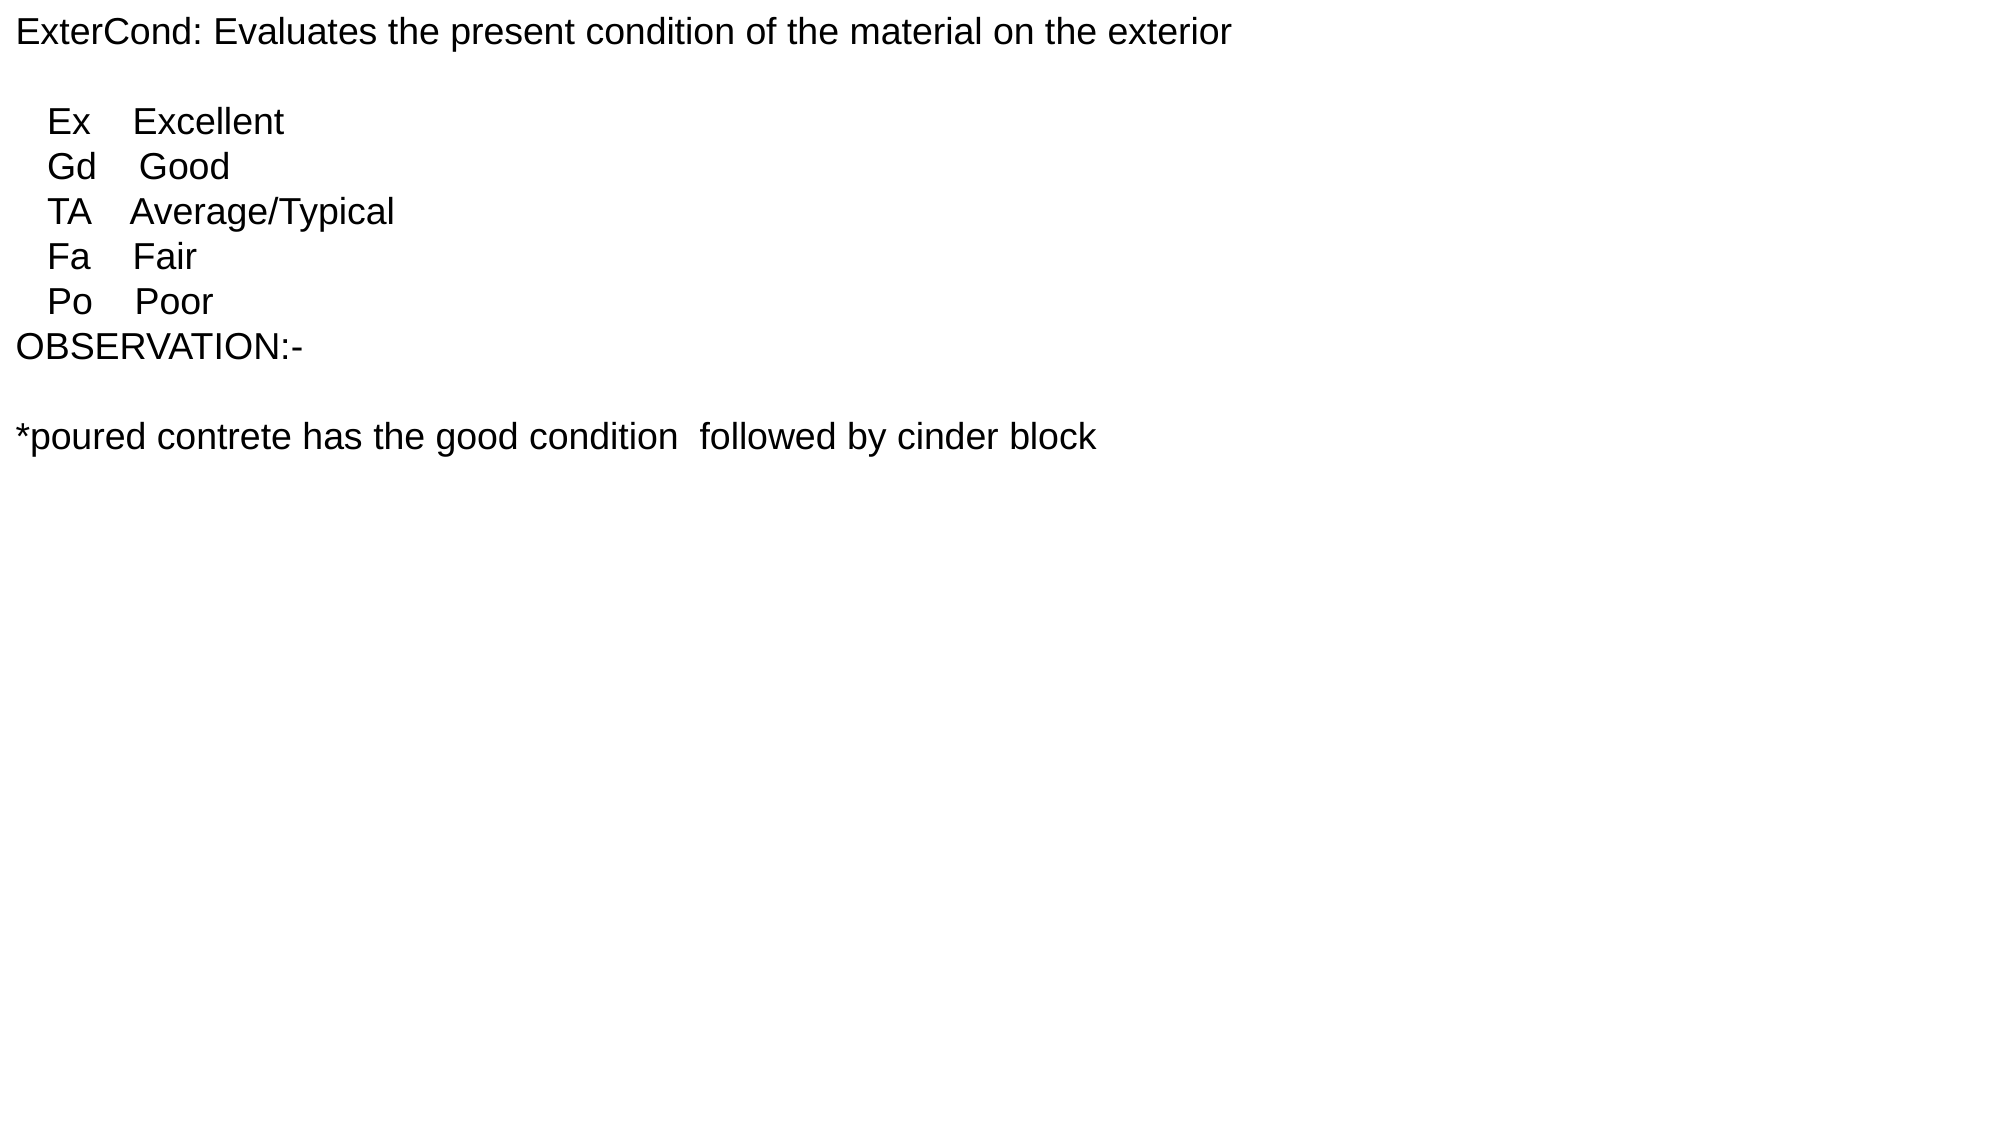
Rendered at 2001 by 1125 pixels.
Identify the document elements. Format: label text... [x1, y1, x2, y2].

text_box ExterCond: Evaluates the present condition of the material on the exterior Ex Excellent Gd Good TA Average/Typical Fa Fair Po Poor OBSERVATION:- *poured contrete has the good condition followed by cinder block [0, 0, 1248, 465]
